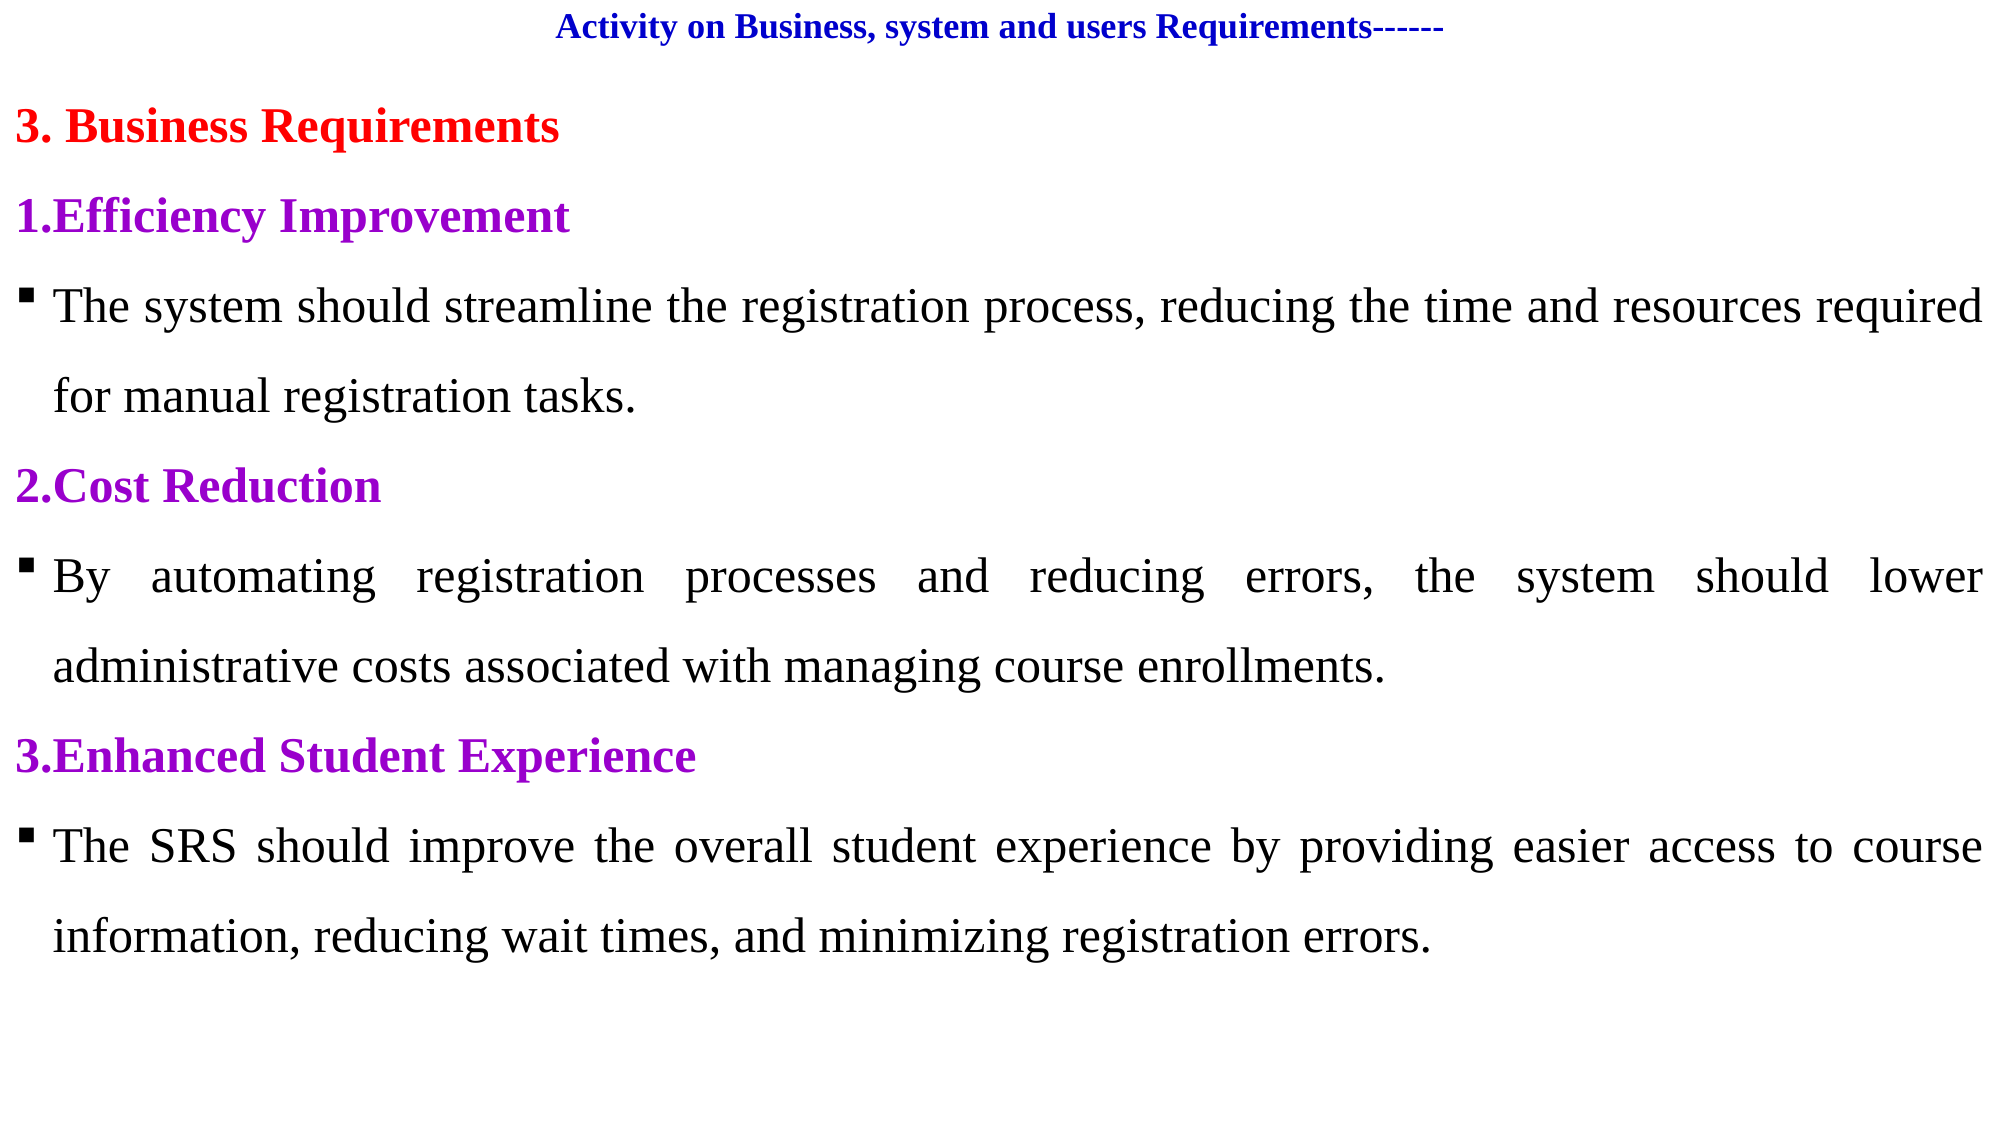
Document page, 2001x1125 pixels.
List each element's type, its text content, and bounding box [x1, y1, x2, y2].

list 3. Business Requirements Efficiency Improvement The system should streamline the registration process, reducing the time and resources required for manual registration tasks. Cost Reduction By automating registration processes and reducing errors, the system should lower administrative costs associated with managing course enrollments. Enhanced Student Experience The SRS should improve the overall student experience by providing easier access to course information, reducing wait times, and minimizing registration errors. [0, 54, 2000, 1125]
title Activity on Business, system and users Requirements------ [137, 0, 1863, 54]
